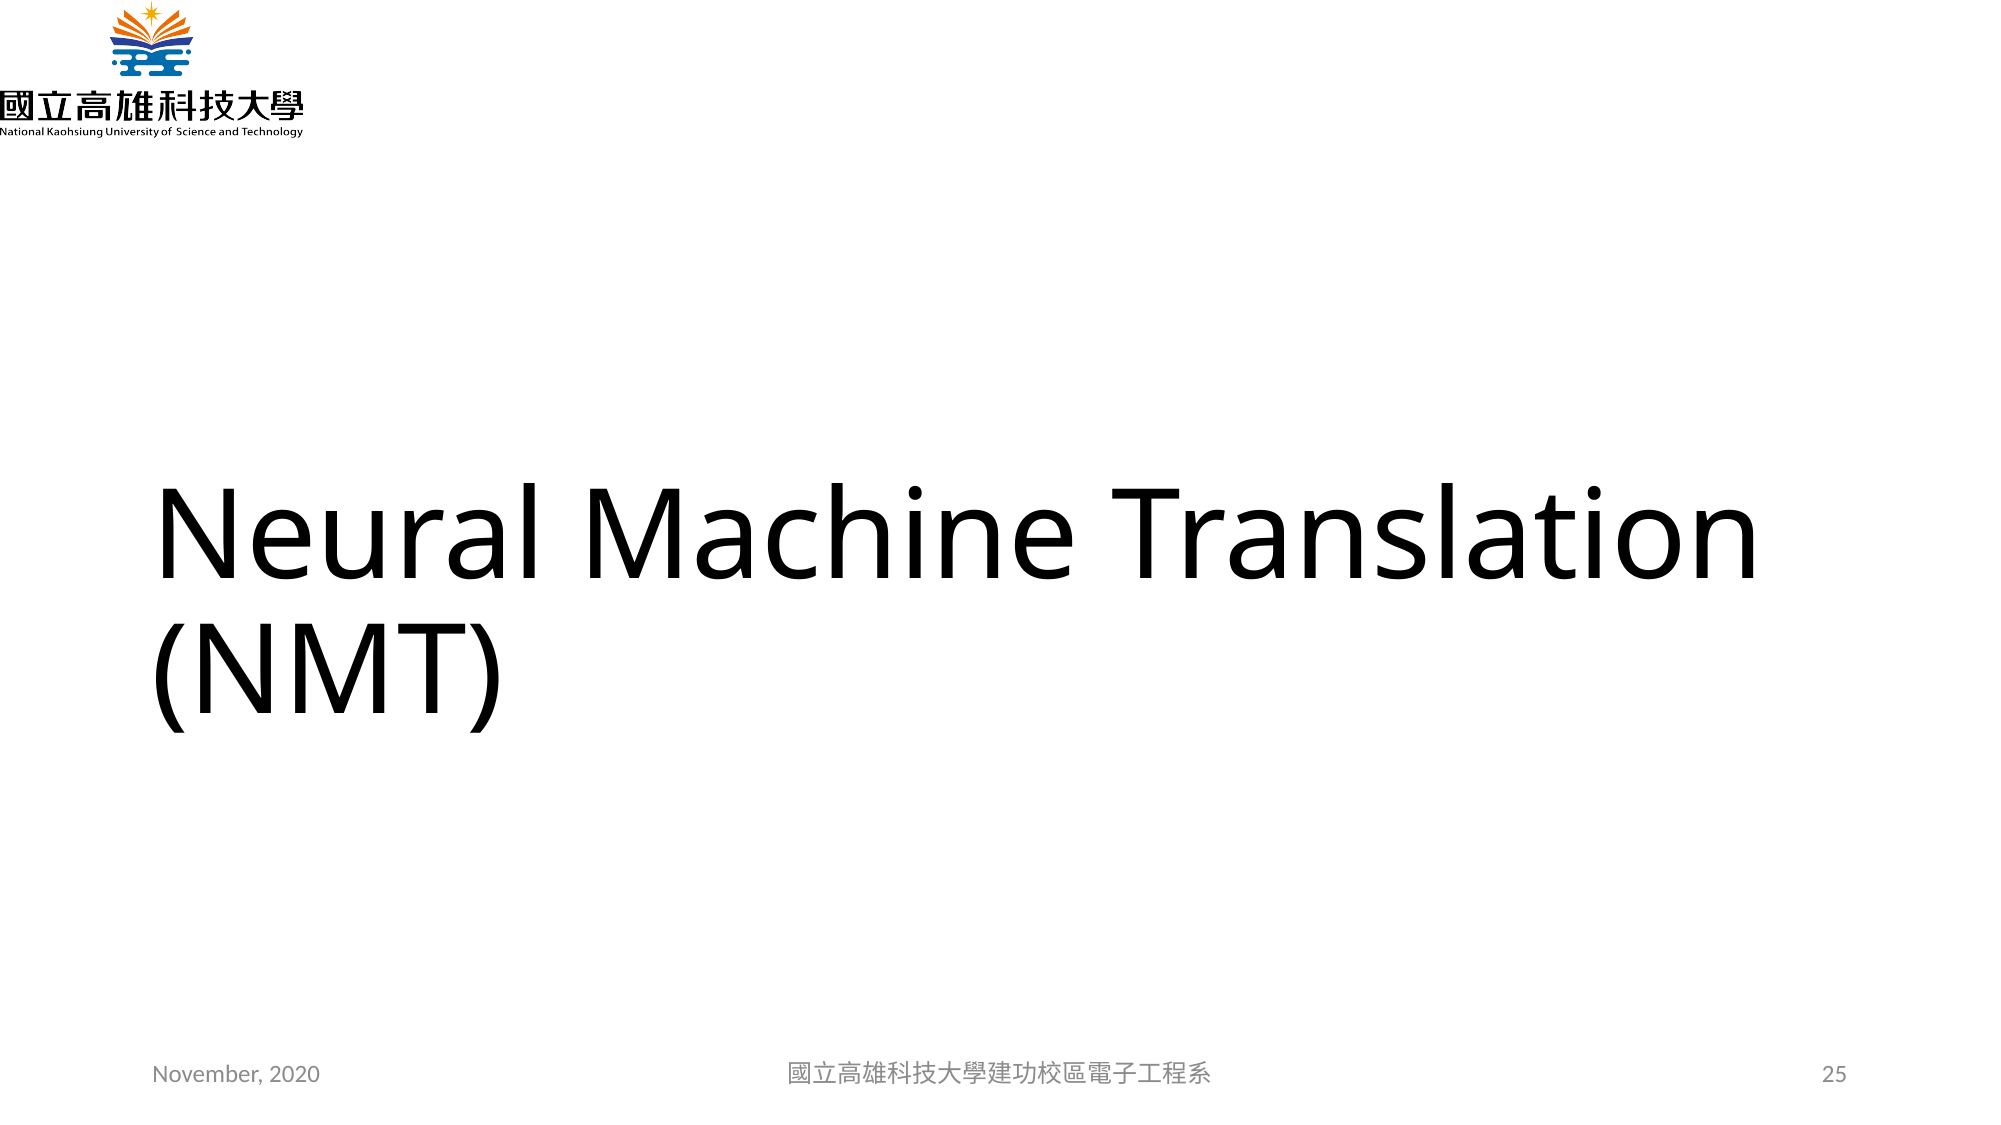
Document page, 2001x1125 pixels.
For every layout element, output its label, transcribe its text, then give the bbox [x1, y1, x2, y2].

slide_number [137, 1042, 588, 1103]
slide_number 25 [1412, 1042, 1863, 1103]
footer 國立高雄科技大學建功校區電子工程系 [662, 1042, 1338, 1103]
picture [0, 0, 303, 138]
title Neural Machine Translation (NMT) [136, 280, 1862, 749]
